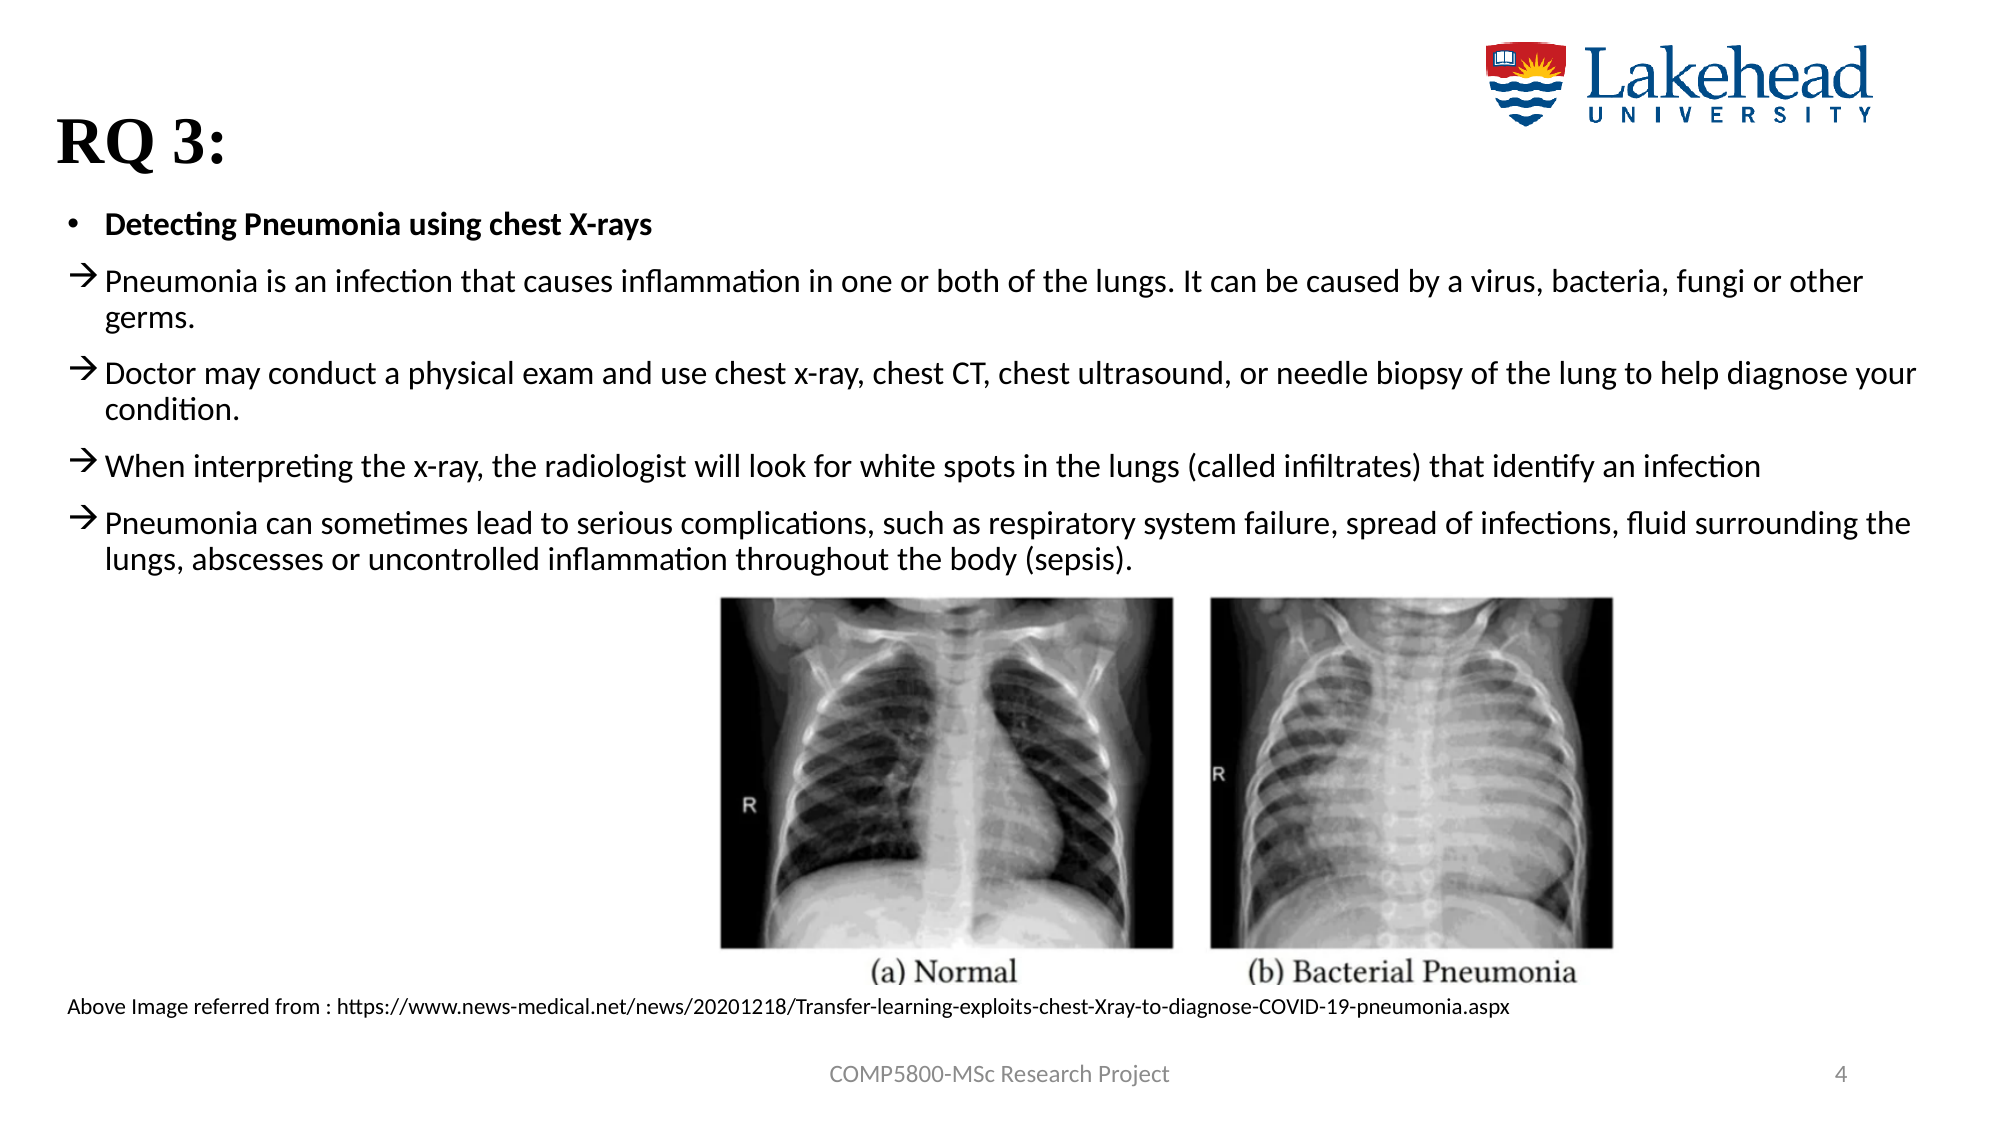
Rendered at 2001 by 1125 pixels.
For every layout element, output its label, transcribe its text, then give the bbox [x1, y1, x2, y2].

footer COMP5800-MSc Research Project [662, 1042, 1338, 1103]
title RQ 3: [41, 63, 1553, 220]
slide_number 4 [1412, 1042, 1863, 1103]
picture [715, 586, 1624, 985]
picture [1481, 37, 1883, 142]
list Detecting Pneumonia using chest X-rays Pneumonia is an infection that causes inflammation in one or both of the lungs. It can be caused by a virus, bacteria, fungi or other germs. Doctor may conduct a physical exam and use chest x-ray, chest CT, chest ultrasound, or needle biopsy of the lung to help diagnose your condition. When interpreting the x-ray, the radiologist will look for white spots in the lungs (called infiltrates) that identify an infection Pneumonia can sometimes lead to serious complications, such as respiratory system failure, spread of infections, fluid surrounding the lungs, abscesses or uncontrolled inflammation throughout the body (sepsis). Above Image referred from : https://www.news-medical.net/news/20201218/Transfer-learning-exploits-chest-Xray-to-diagnose-COVID-19-pneumonia.aspx [52, 199, 1944, 1103]
